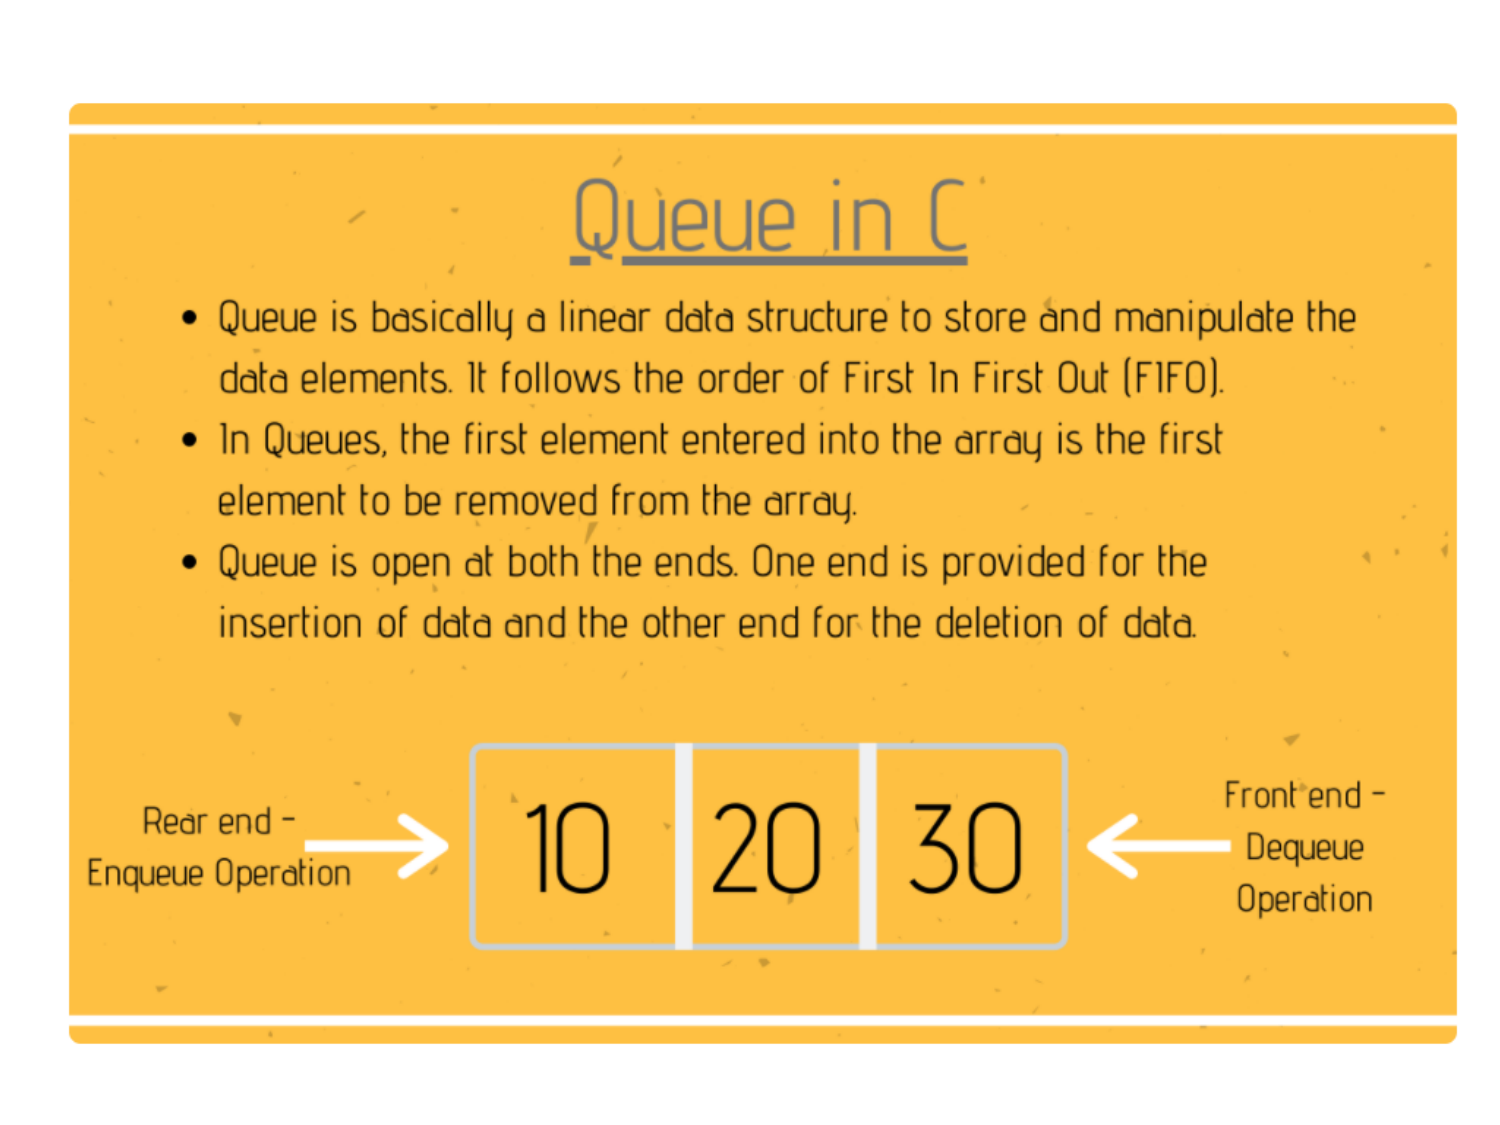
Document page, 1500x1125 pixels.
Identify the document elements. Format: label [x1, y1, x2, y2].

list [62, 99, 1463, 1051]
